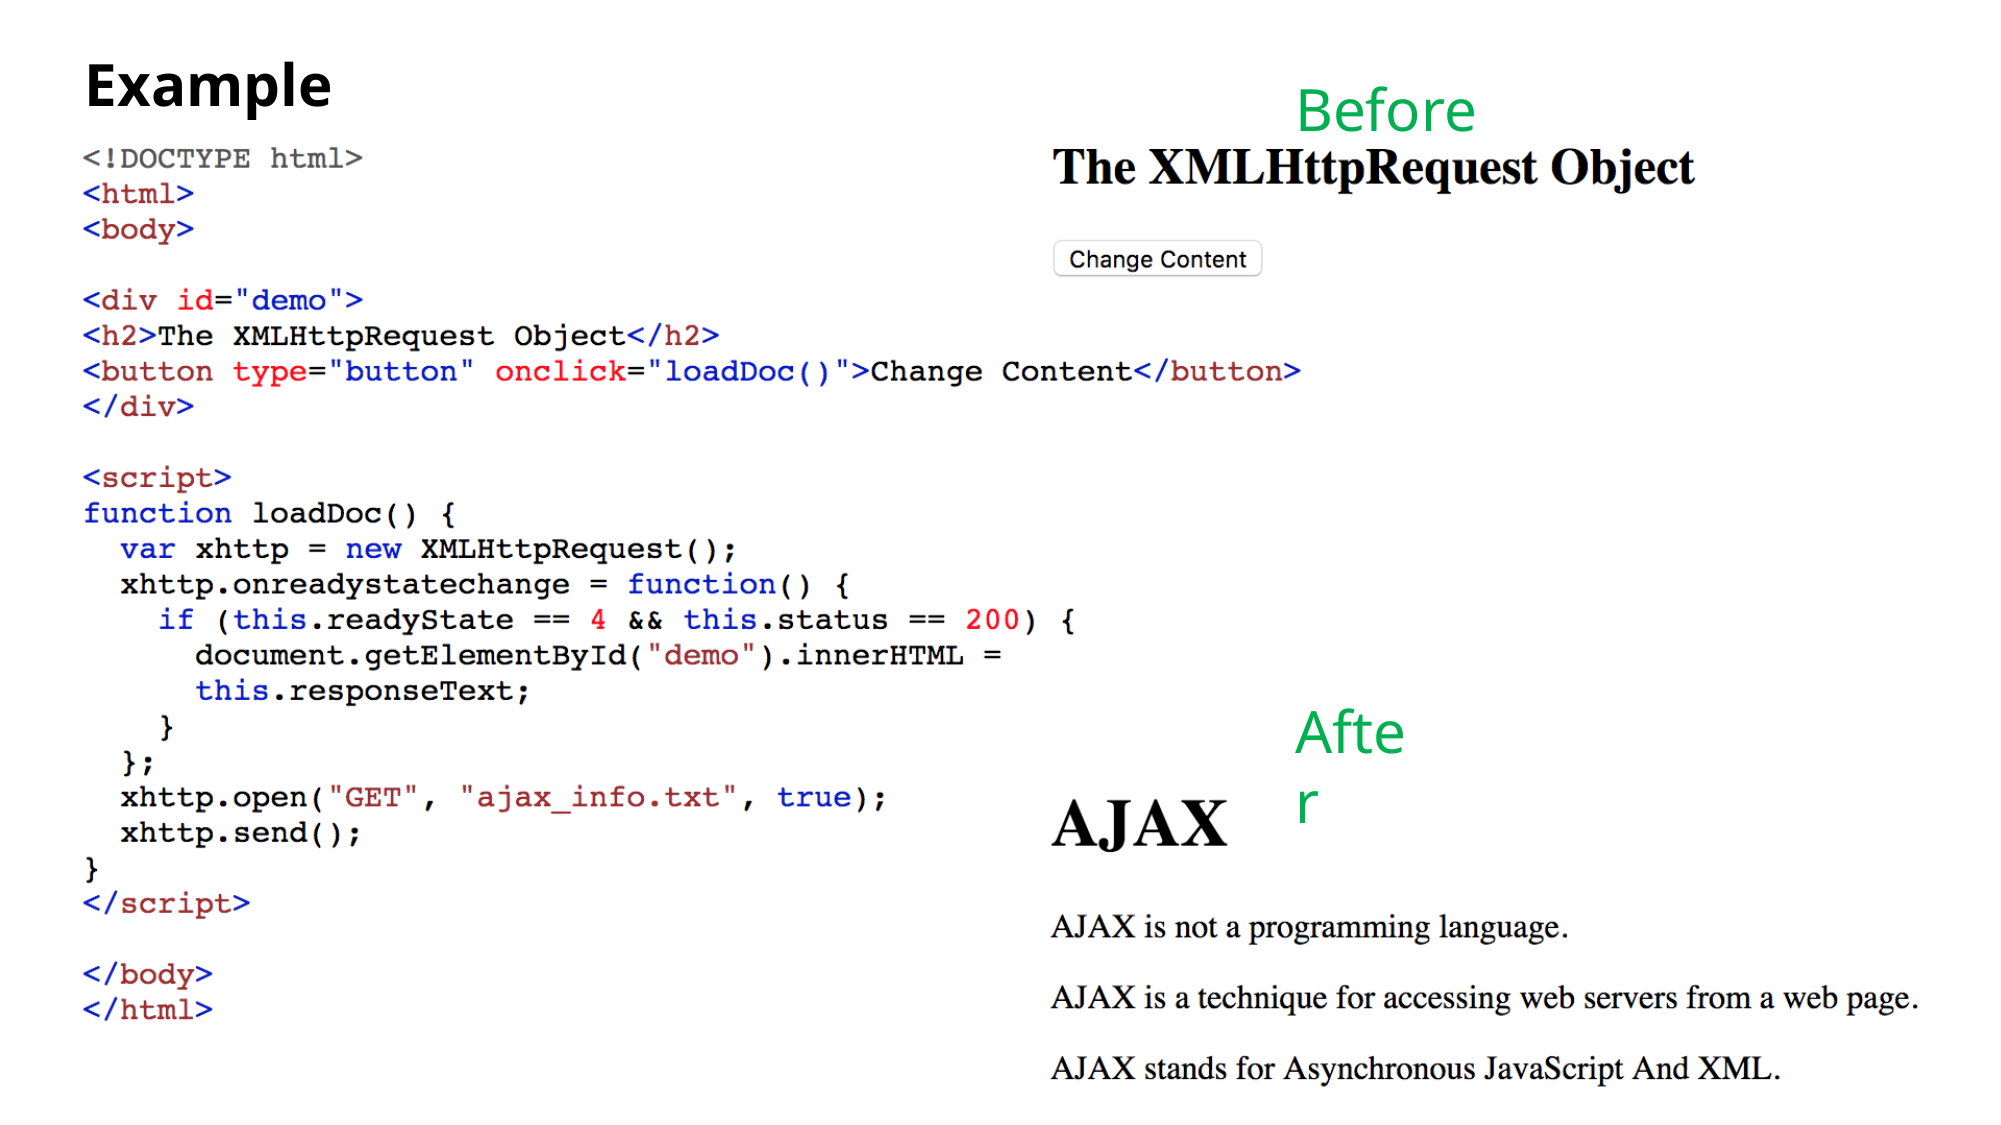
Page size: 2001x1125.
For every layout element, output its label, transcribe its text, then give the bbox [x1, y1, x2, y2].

picture [69, 126, 1983, 1125]
text_box Example [70, 40, 357, 126]
text_box Before [1280, 65, 1695, 125]
